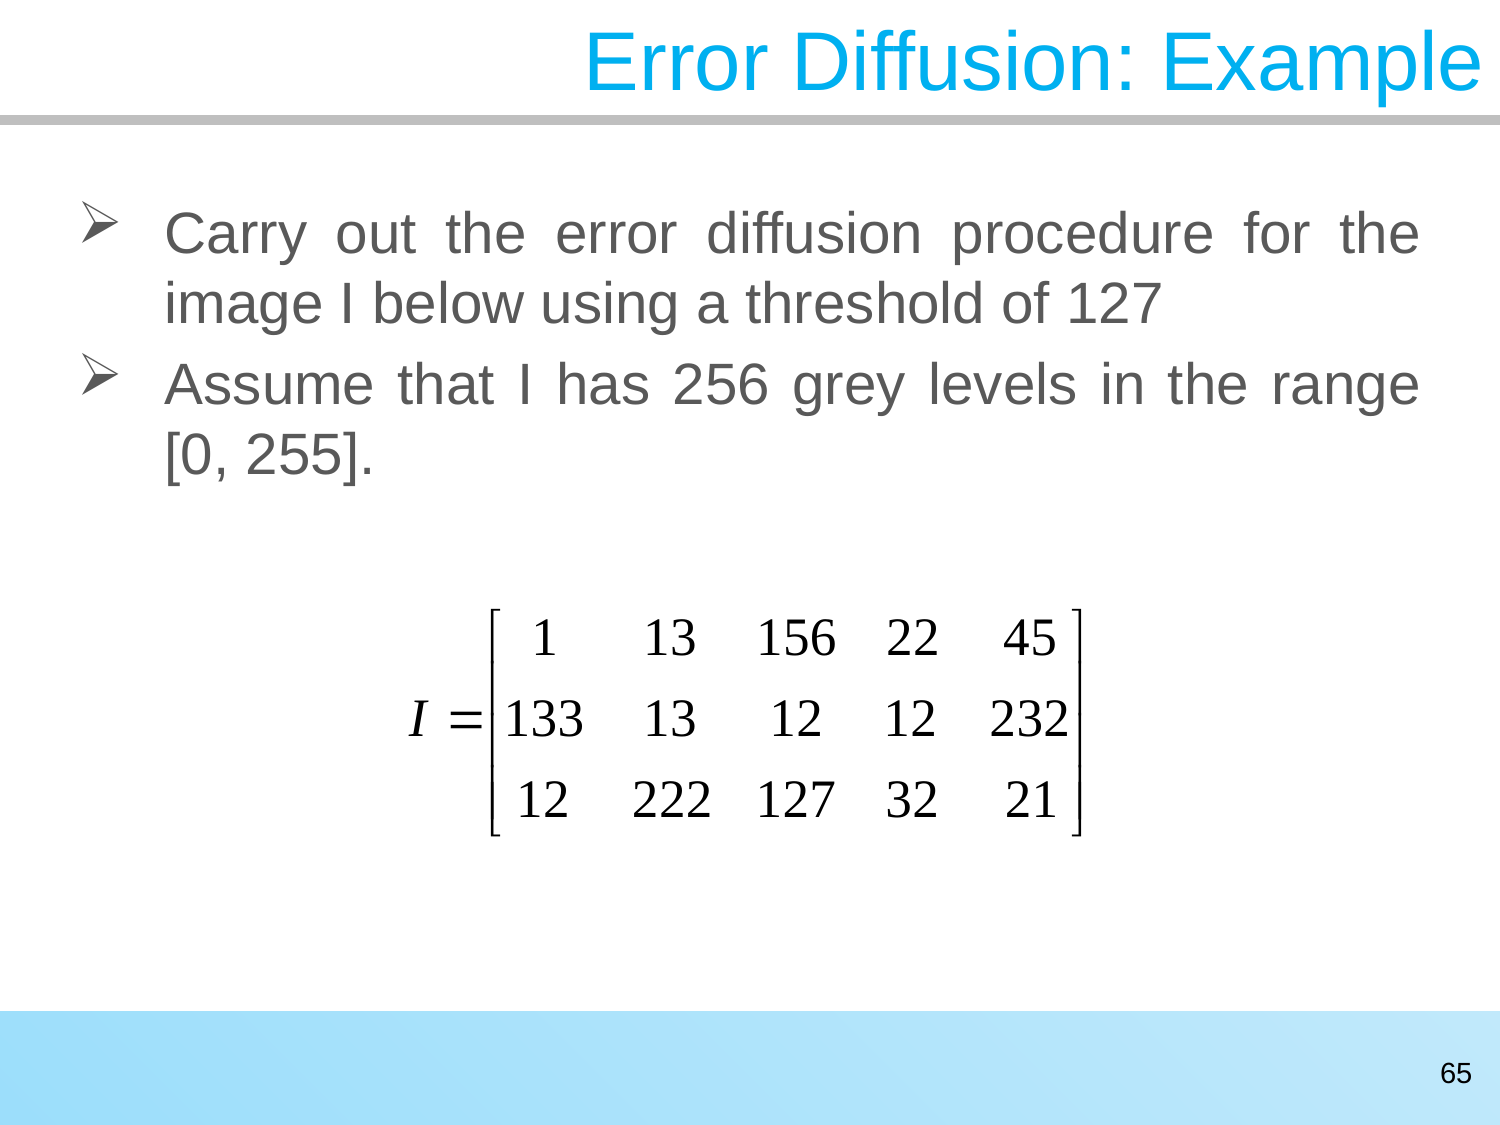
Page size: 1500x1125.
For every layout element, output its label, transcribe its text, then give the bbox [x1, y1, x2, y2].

picture [399, 599, 1101, 845]
list Carry out the error diffusion procedure for the image I below using a threshold of 127 Assume that I has 256 grey levels in the range [0, 255]. [62, 187, 1438, 1012]
slide_number 65 [1387, 1046, 1488, 1125]
title Error Diffusion: Example [0, 0, 1500, 114]
